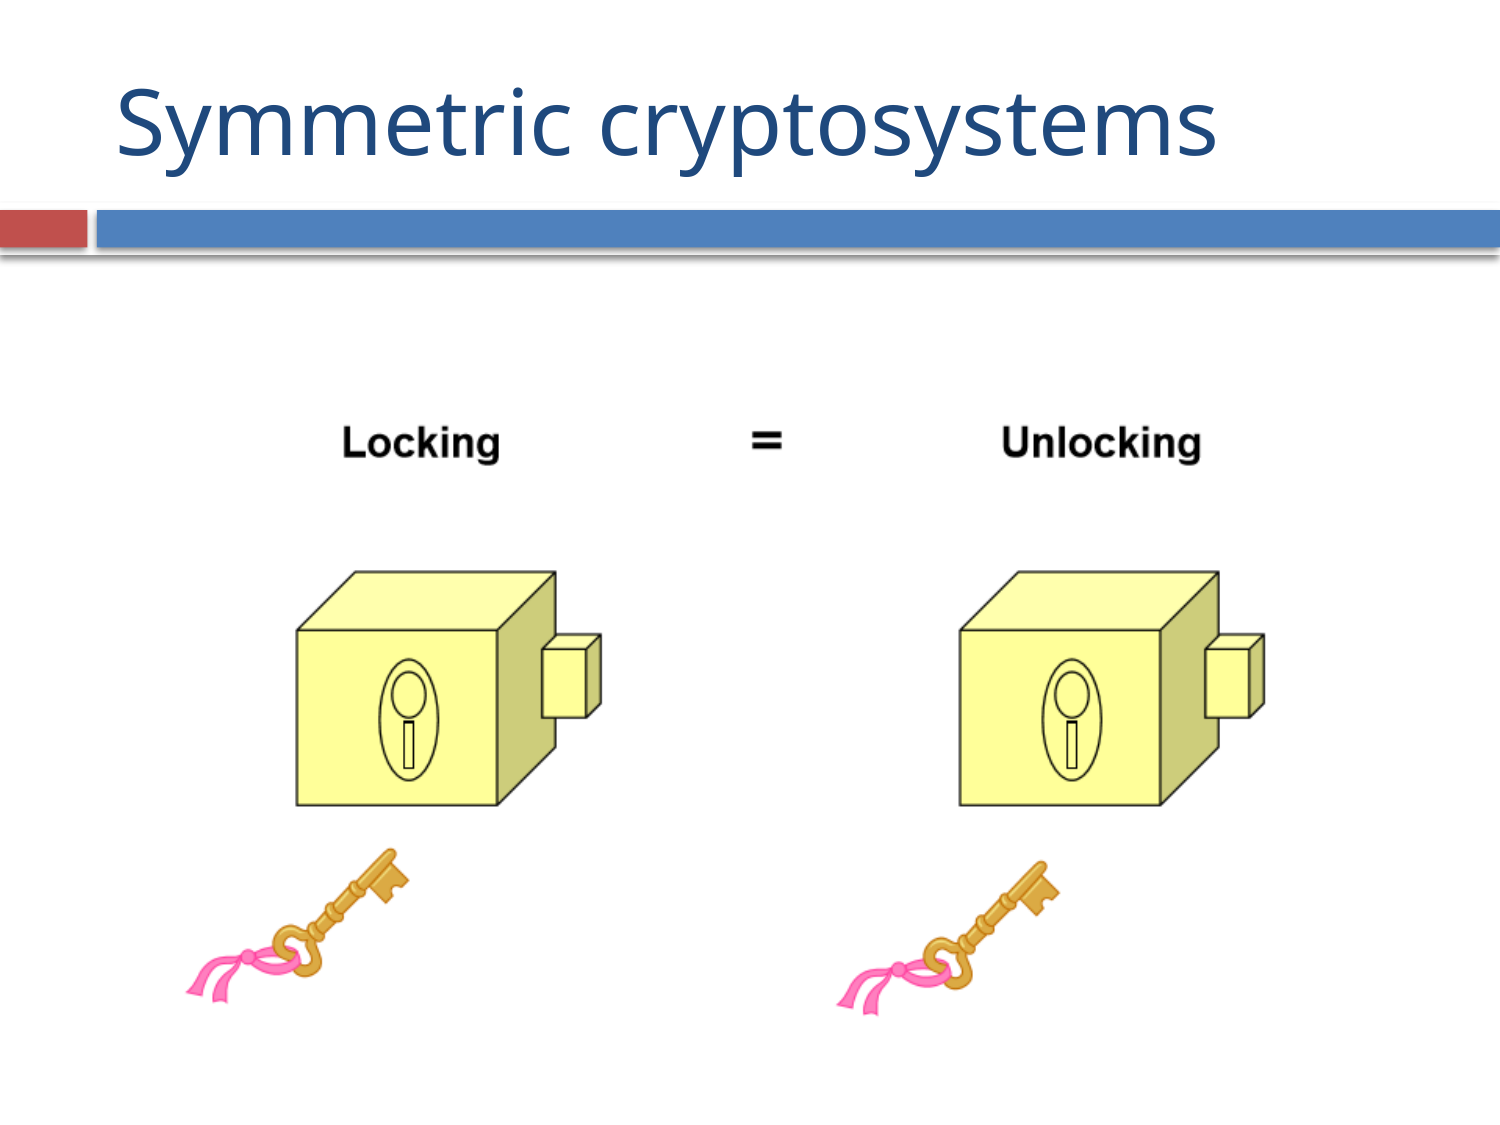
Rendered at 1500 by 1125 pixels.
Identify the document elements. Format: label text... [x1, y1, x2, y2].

picture [158, 383, 1342, 1036]
title Symmetric cryptosystems [100, 37, 1438, 200]
